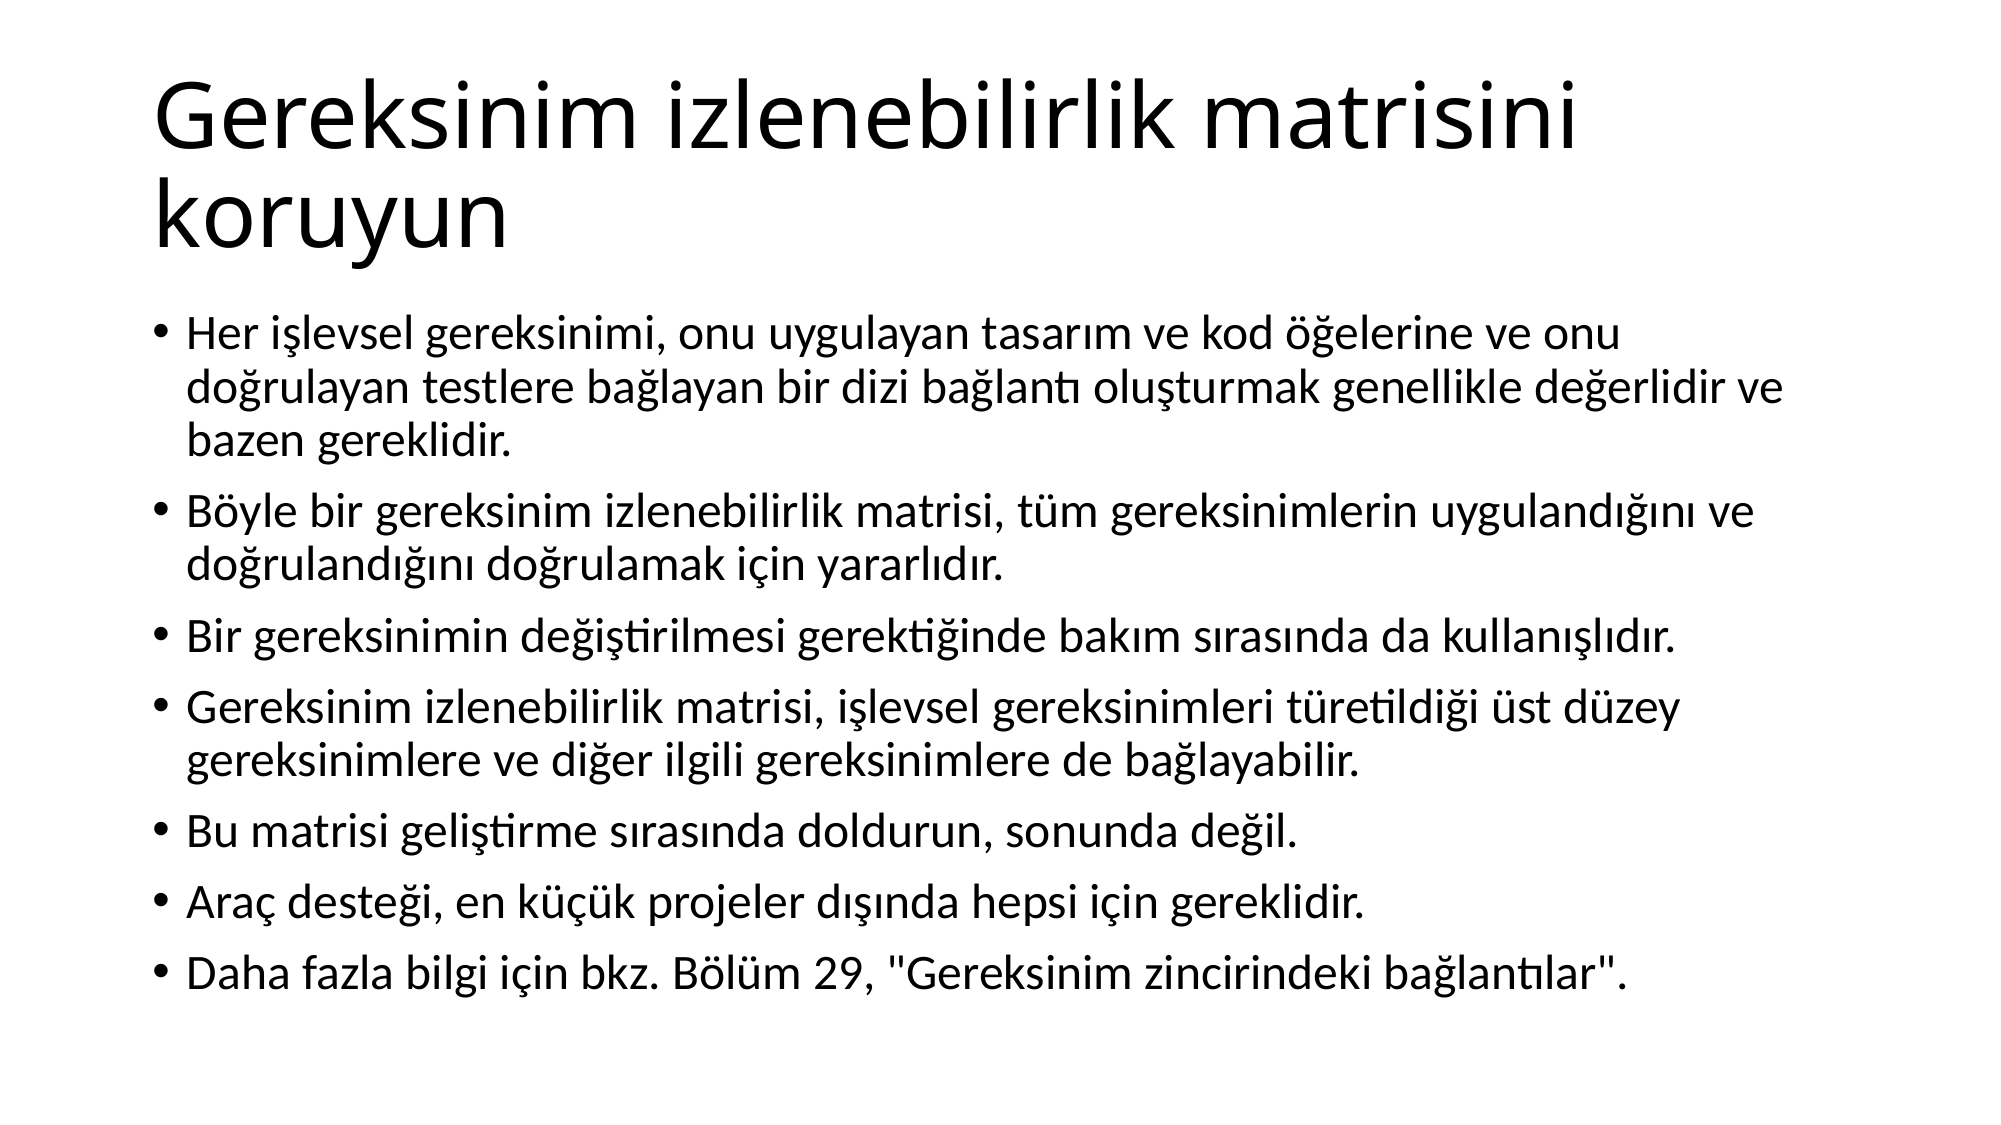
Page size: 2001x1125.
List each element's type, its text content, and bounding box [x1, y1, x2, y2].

title Gereksinim izlenebilirlik matrisini koruyun [137, 59, 1863, 278]
list Her işlevsel gereksinimi, onu uygulayan tasarım ve kod öğelerine ve onu doğrulayan testlere bağlayan bir dizi bağlantı oluşturmak genellikle değerlidir ve bazen gereklidir. Böyle bir gereksinim izlenebilirlik matrisi, tüm gereksinimlerin uygulandığını ve doğrulandığını doğrulamak için yararlıdır. Bir gereksinimin değiştirilmesi gerektiğinde bakım sırasında da kullanışlıdır. Gereksinim izlenebilirlik matrisi, işlevsel gereksinimleri türetildiği üst düzey gereksinimlere ve diğer ilgili gereksinimlere de bağlayabilir. Bu matrisi geliştirme sırasında doldurun, sonunda değil. Araç desteği, en küçük projeler dışında hepsi için gereklidir. Daha fazla bilgi için bkz. Bölüm 29, "Gereksinim zincirindeki bağlantılar". [137, 299, 1863, 1014]
